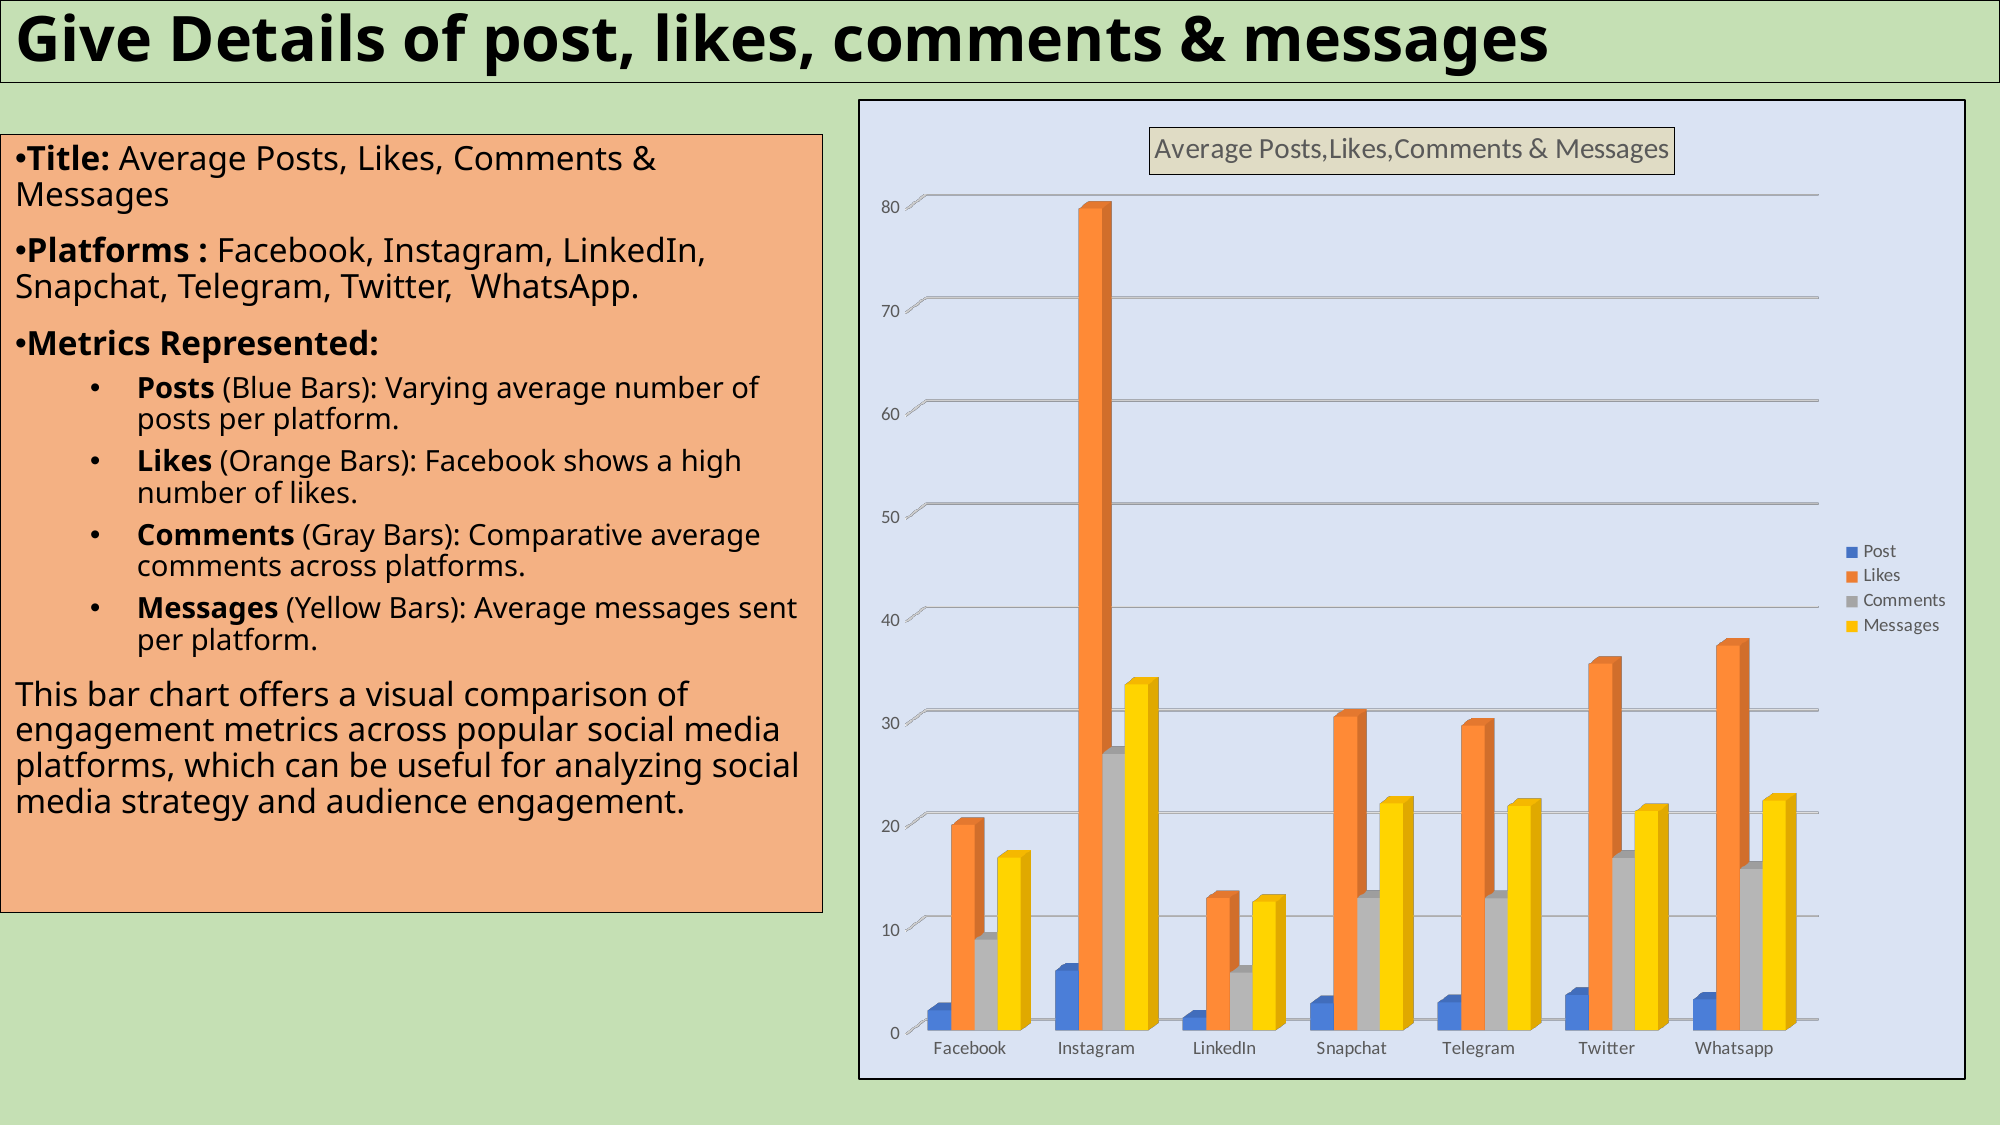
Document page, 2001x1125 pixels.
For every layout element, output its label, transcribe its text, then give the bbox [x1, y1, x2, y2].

chart [857, 99, 1966, 1080]
list Title: Average Posts, Likes, Comments & Messages Platforms : Facebook, Instagram, LinkedIn, Snapchat, Telegram, Twitter, WhatsApp. Metrics Represented: Posts (Blue Bars): Varying average number of posts per platform. Likes (Orange Bars): Facebook shows a high number of likes. Comments (Gray Bars): Comparative average comments across platforms. Messages (Yellow Bars): Average messages sent per platform. This bar chart offers a visual comparison of engagement metrics across popular social media platforms, which can be useful for analyzing social media strategy and audience engagement. [0, 134, 823, 913]
title Give Details of post, likes, comments & messages [0, 0, 2000, 83]
